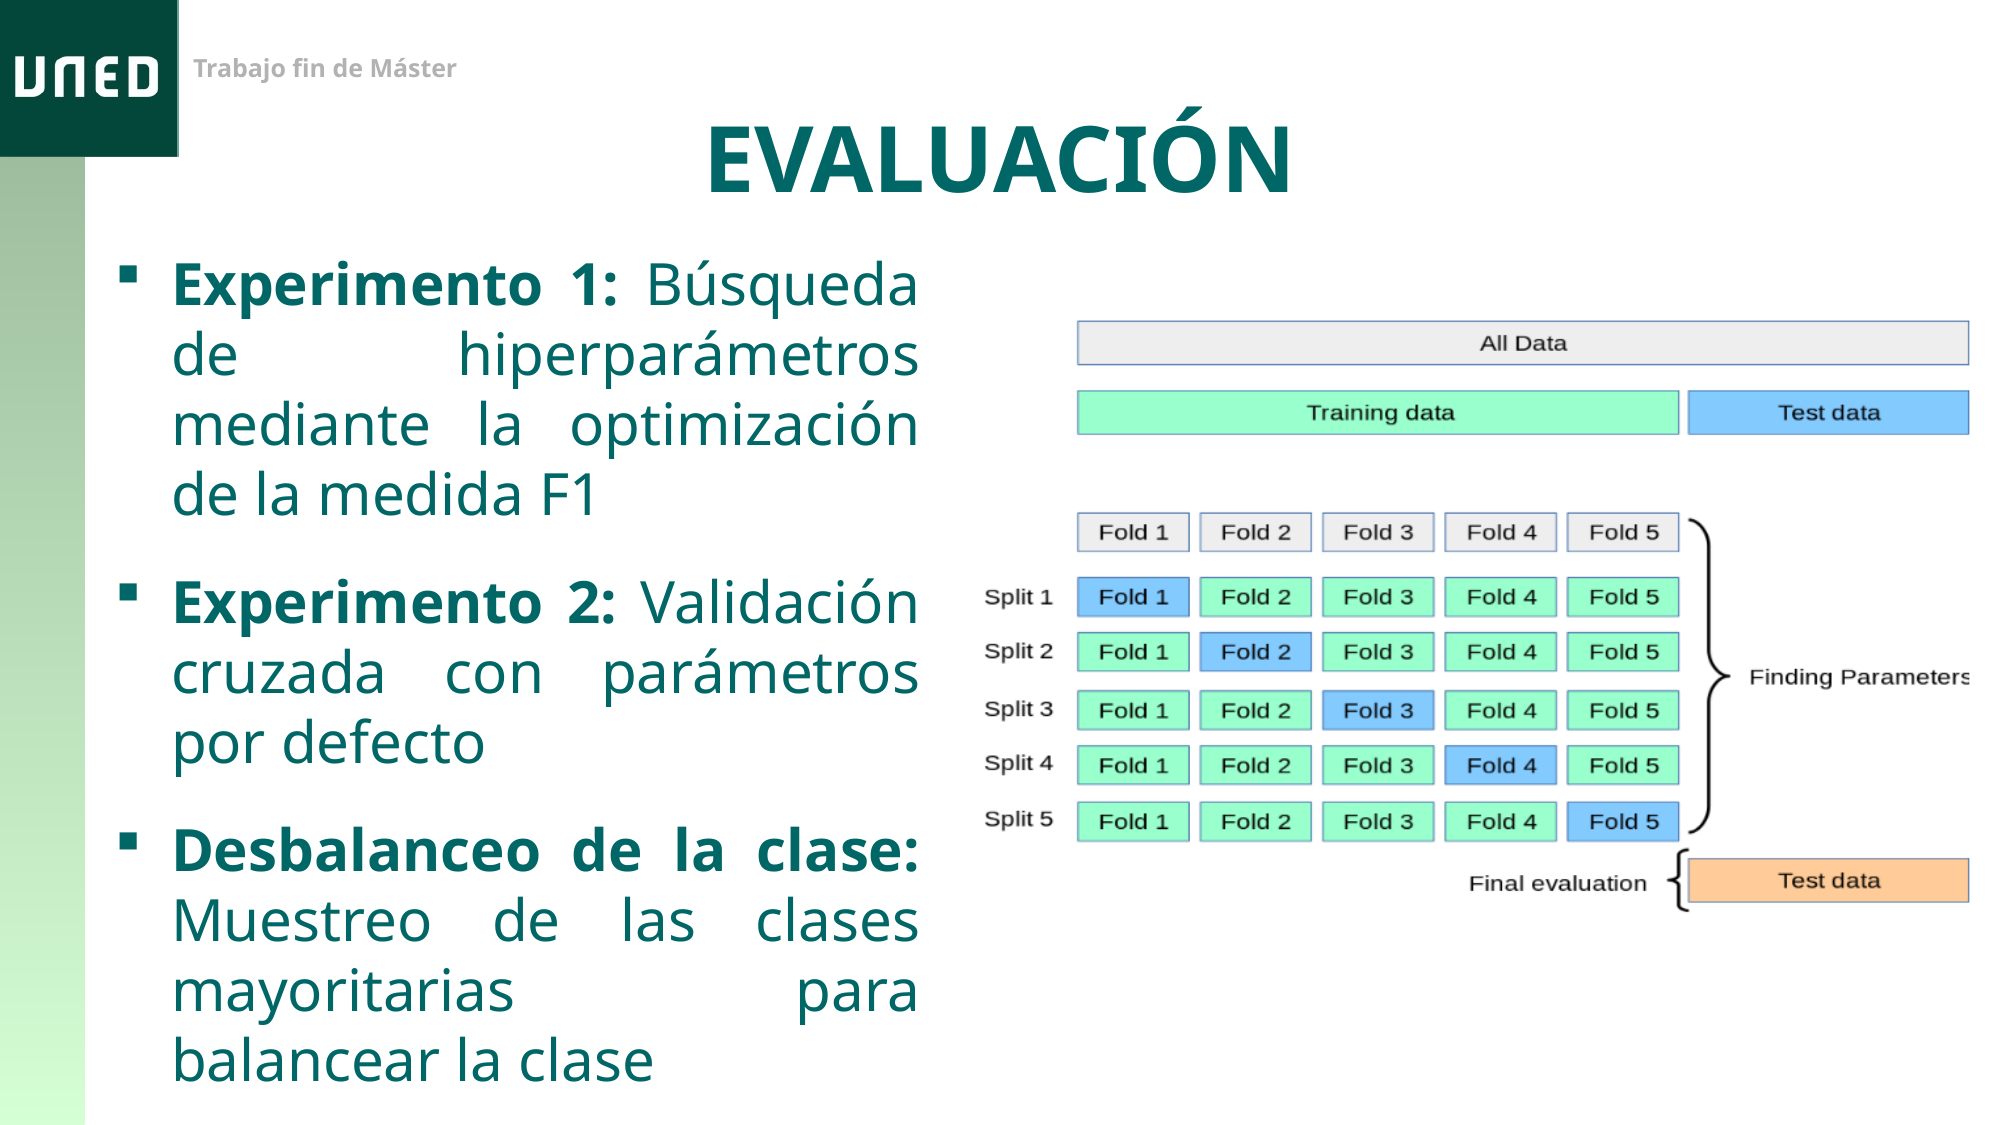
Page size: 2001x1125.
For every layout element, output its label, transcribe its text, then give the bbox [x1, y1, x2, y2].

text_box EVALUACIÓN [99, 93, 1900, 281]
picture [0, 0, 179, 157]
picture [979, 311, 1974, 927]
list Experimento 1: Búsqueda de hiperparámetros mediante la optimización de la medida F1 Experimento 2: Validación cruzada con parámetros por defecto Desbalanceo de la clase: Muestreo de las clases mayoritarias para balancear la clase [99, 281, 935, 1092]
